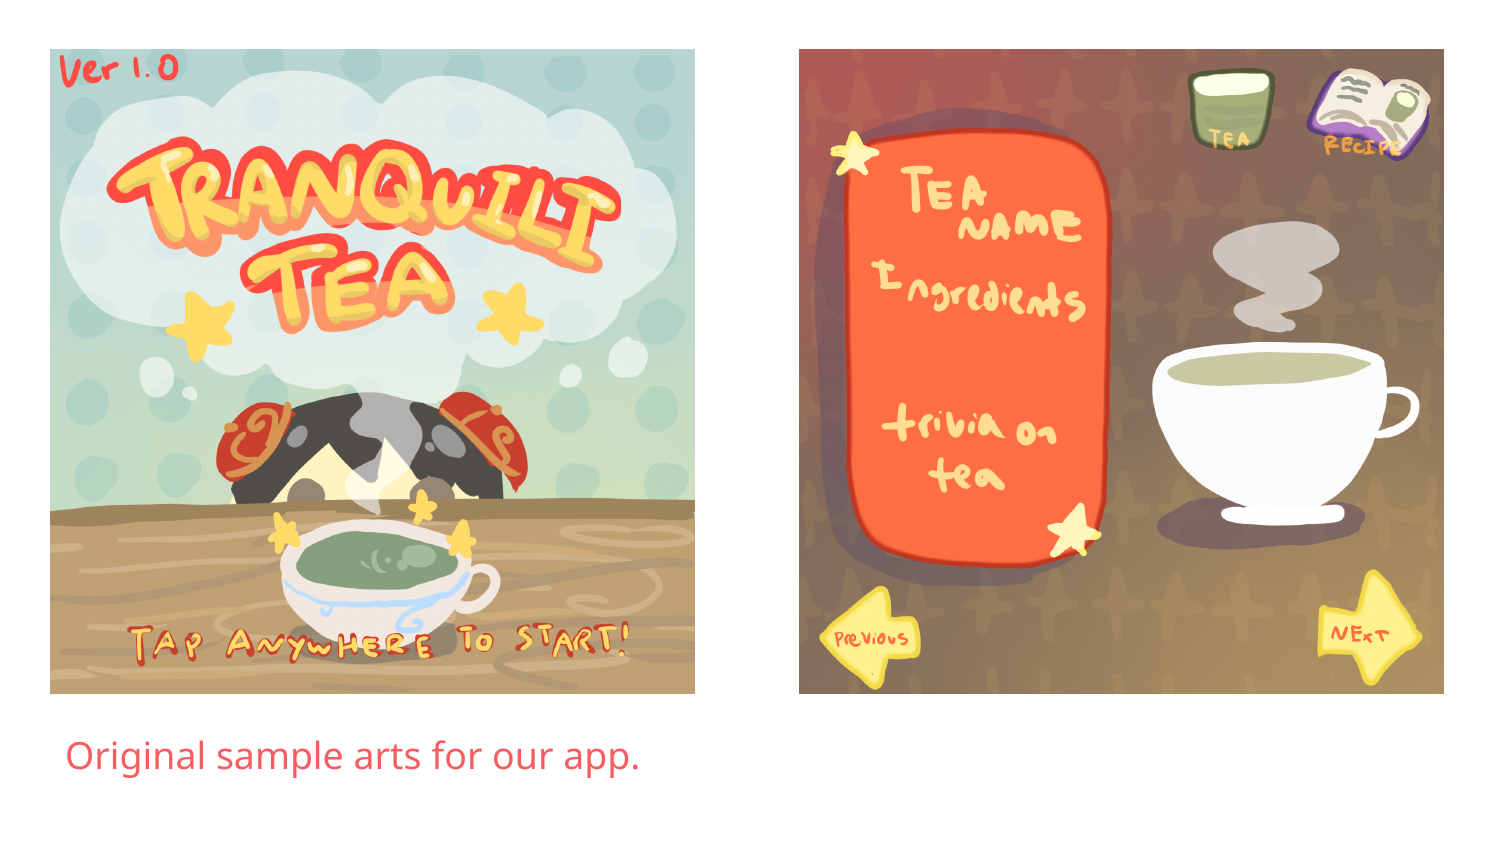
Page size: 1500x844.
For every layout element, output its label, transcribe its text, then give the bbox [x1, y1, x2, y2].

picture [49, 49, 695, 695]
list Original sample arts for our app. [50, 705, 1035, 804]
picture [799, 49, 1444, 695]
